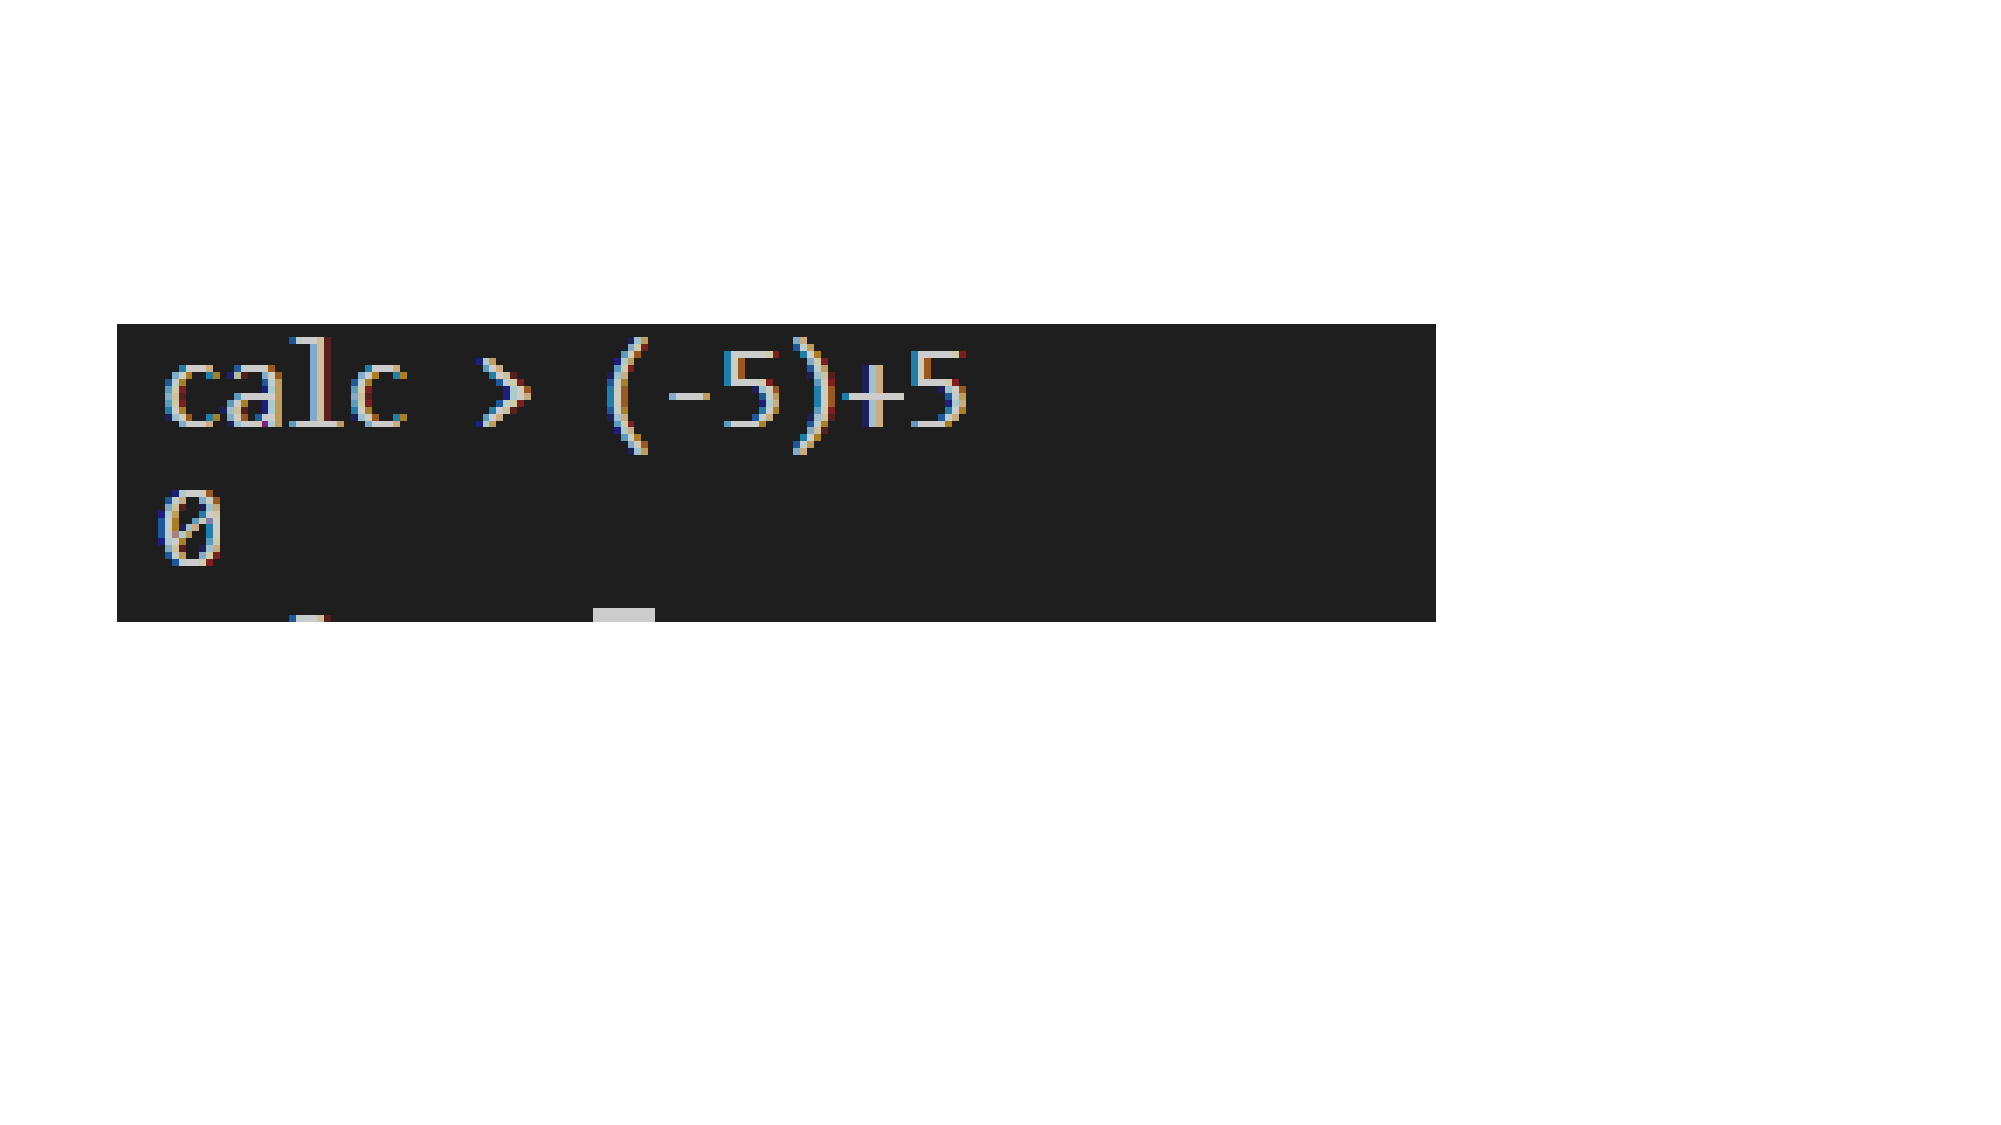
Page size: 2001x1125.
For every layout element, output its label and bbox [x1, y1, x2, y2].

list [117, 324, 1436, 622]
